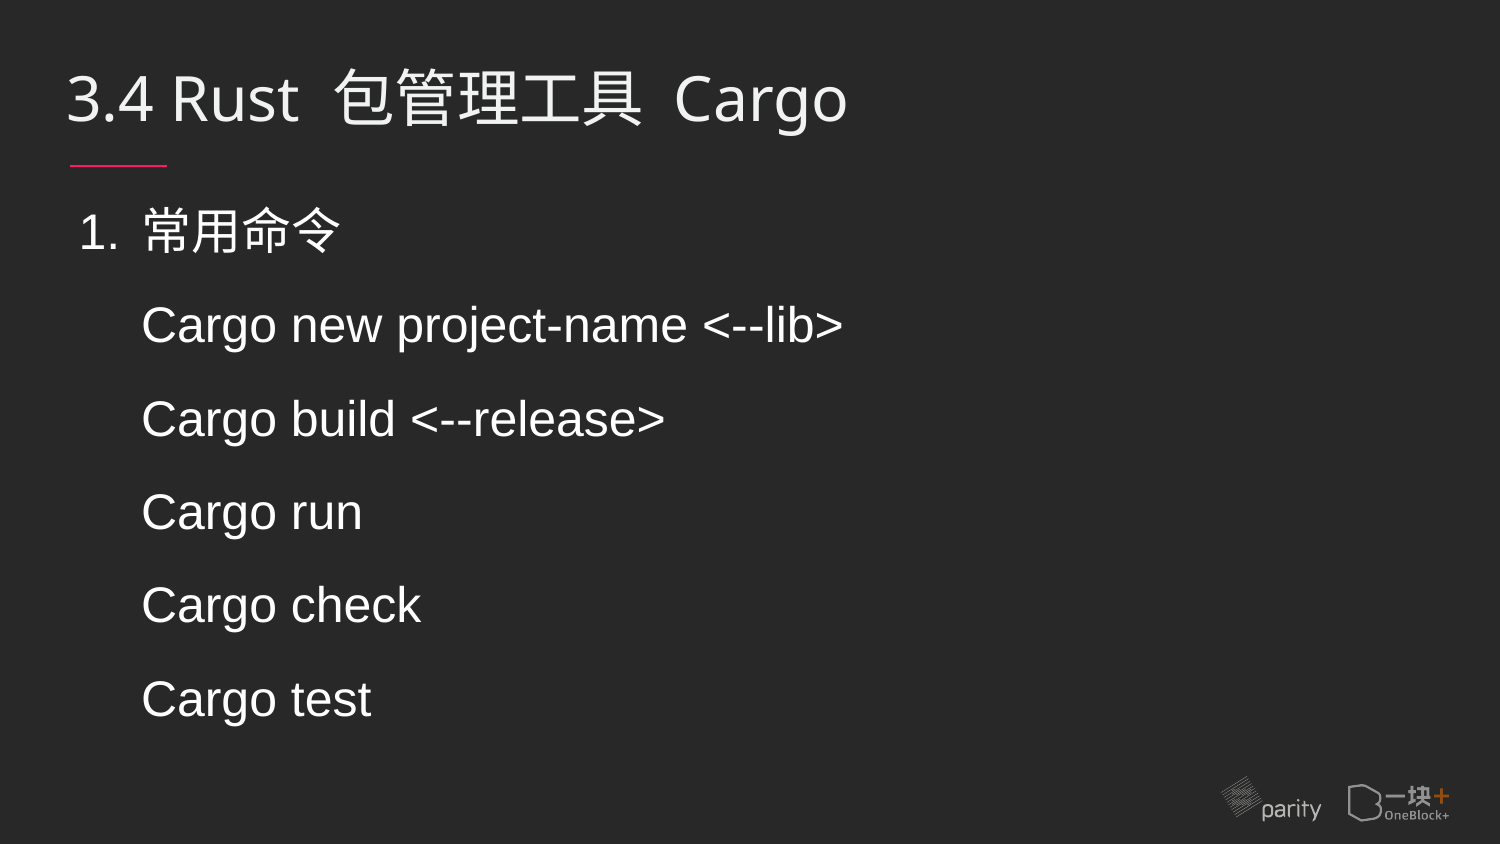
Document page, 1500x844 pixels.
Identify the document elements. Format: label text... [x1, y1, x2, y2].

text_box 3.4 Rust 包管理工具 Cargo [51, 43, 1449, 138]
text_box 常用命令 Cargo new project-name <--lib> Cargo build <--release> Cargo run Cargo check Cargo test [51, 184, 1449, 834]
